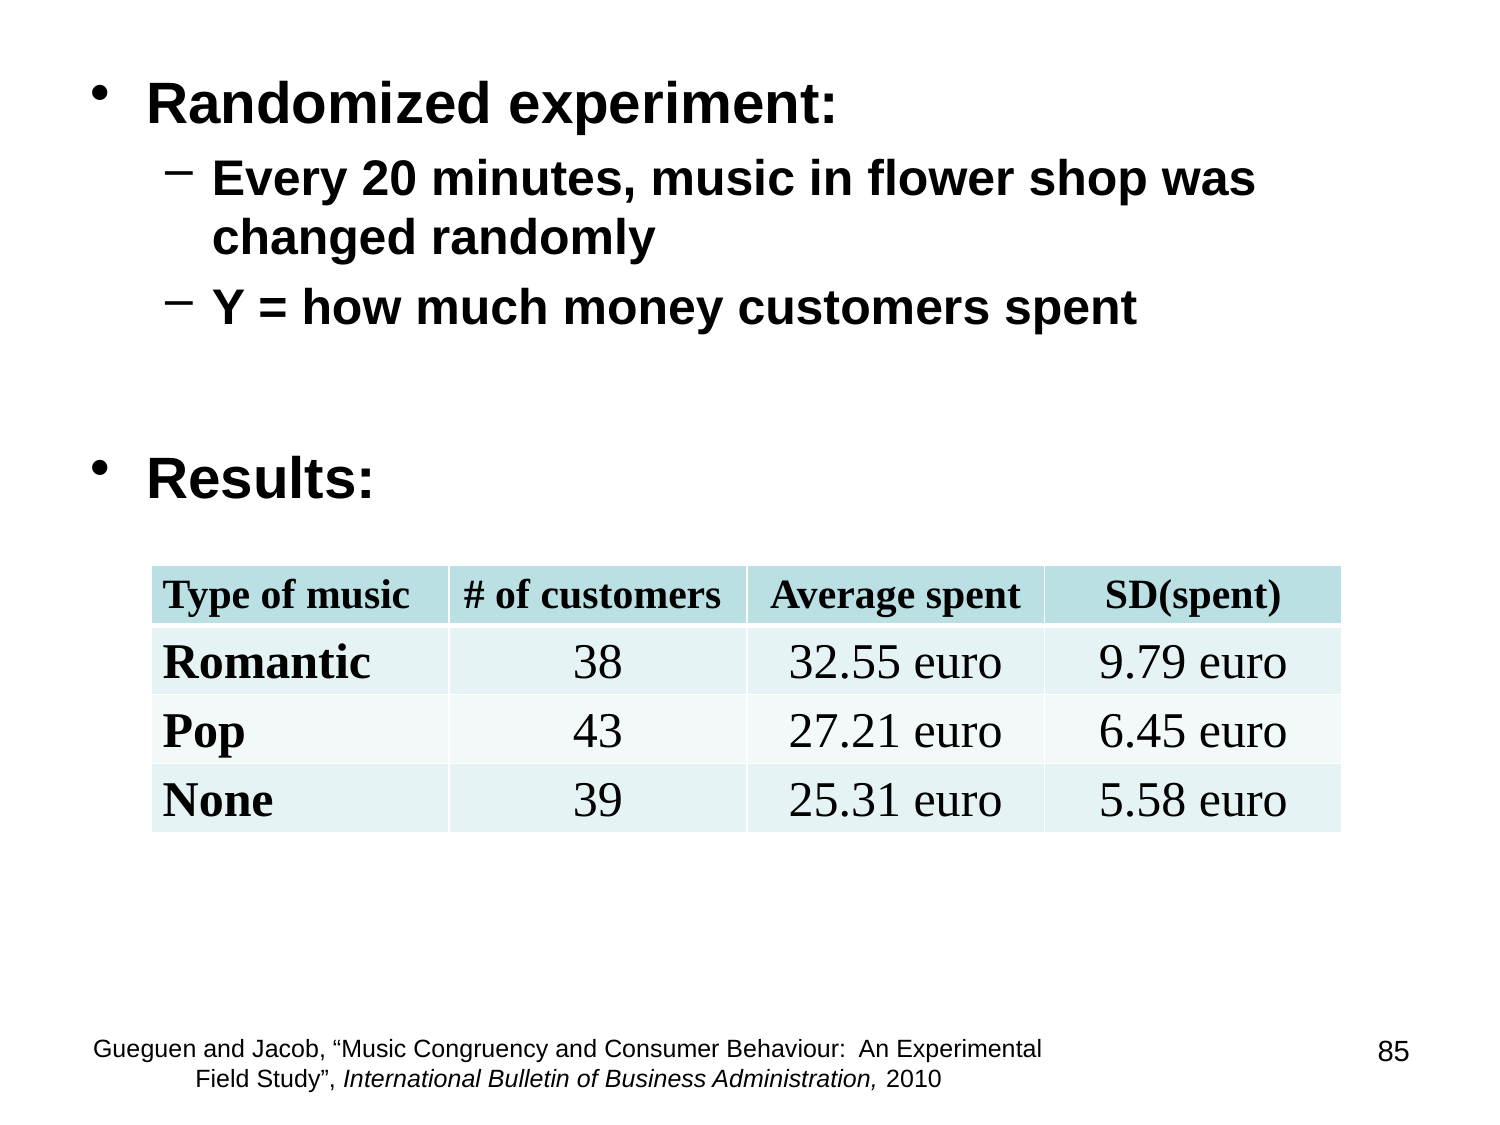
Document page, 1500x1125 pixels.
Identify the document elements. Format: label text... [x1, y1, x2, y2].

table_cell Romantic [152, 628, 448, 694]
table_cell 9.79 euro [1045, 628, 1341, 694]
table_header # of customers [450, 566, 746, 623]
table_cell 43 [450, 695, 746, 763]
table_header SD(spent) [1045, 566, 1341, 623]
table_cell 39 [450, 764, 746, 832]
table_cell 32.55 euro [748, 628, 1044, 694]
table_header Type of music [152, 566, 448, 623]
table_header Average spent [748, 566, 1044, 623]
table_cell Pop [152, 695, 448, 763]
slide_number 85 [1074, 1024, 1426, 1103]
table_cell 25.31 euro [748, 764, 1044, 832]
table_cell 5.58 euro [1045, 764, 1341, 832]
table_cell 6.45 euro [1045, 695, 1341, 763]
table_cell None [152, 764, 448, 832]
list Randomized experiment: Every 20 minutes, music in flower shop was changed randomly Y = how much money customers spent Results: [75, 57, 1425, 1013]
title Gueguen and Jacob, “Music Congruency and Consumer Behaviour: An Experimental Field Study”, International Bulletin of Business Administration, 2010 [75, 1025, 1063, 1100]
table_cell 38 [450, 628, 746, 694]
table_cell 27.21 euro [748, 695, 1044, 763]
